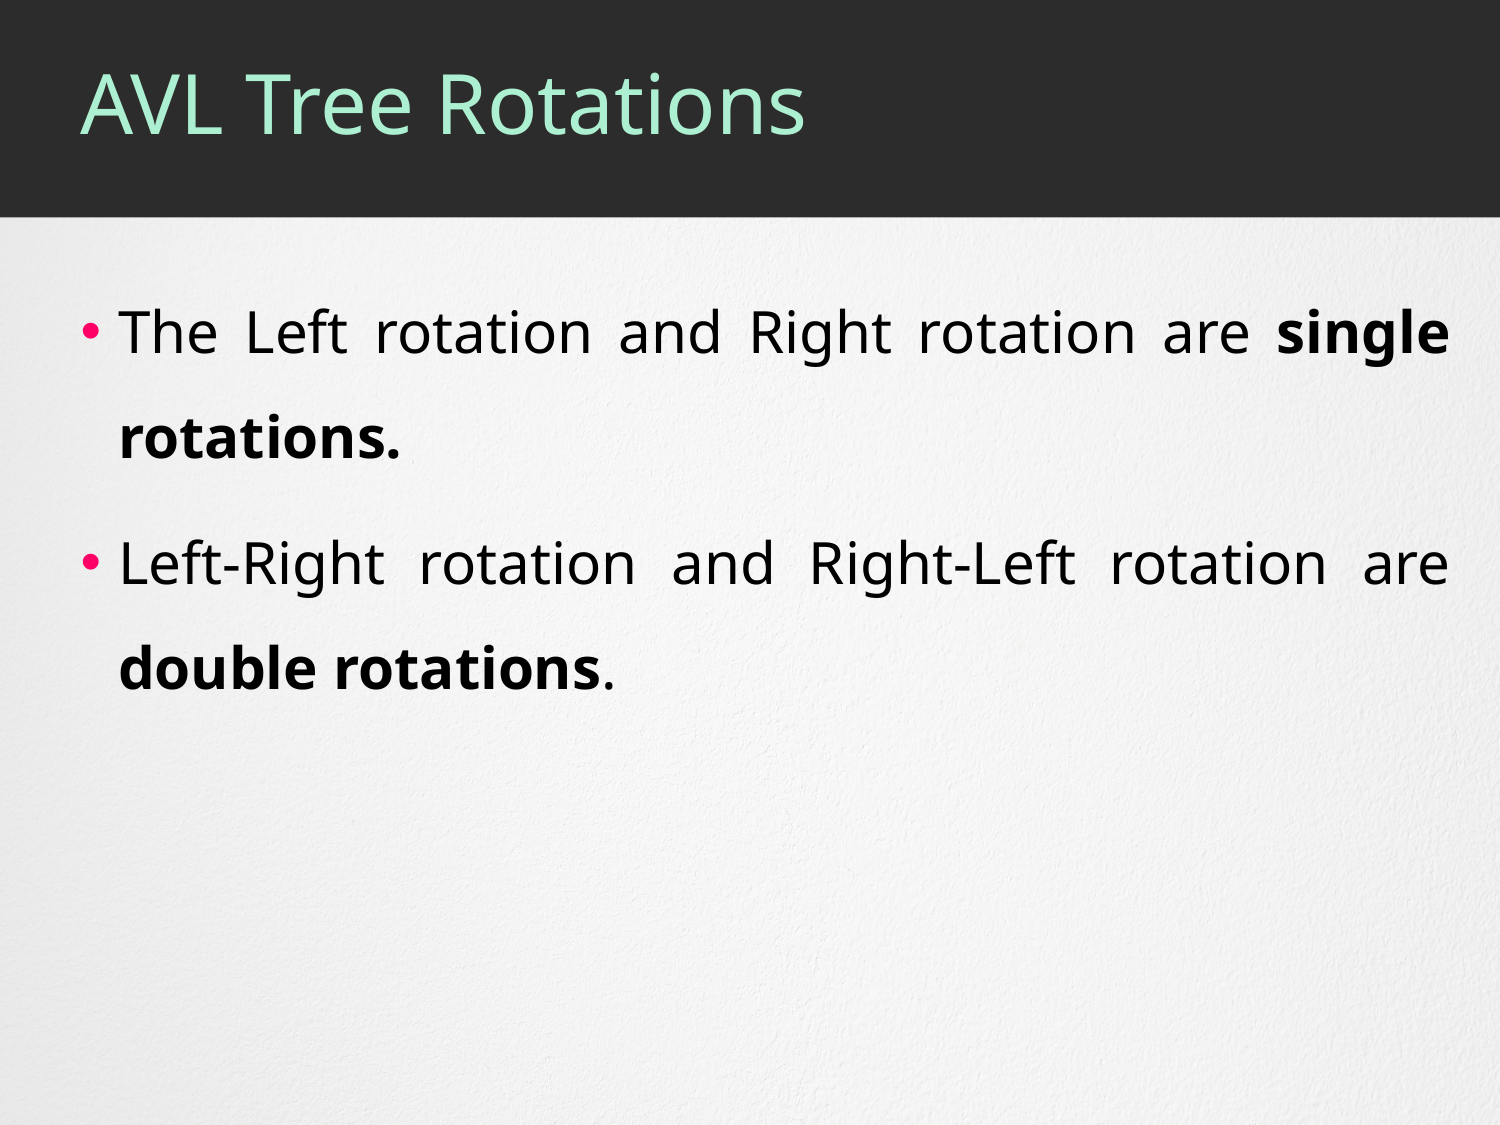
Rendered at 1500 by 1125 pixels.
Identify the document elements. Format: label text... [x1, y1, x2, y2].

list The Left rotation and Right rotation are single rotations. Left-Right rotation and Right-Left rotation are double rotations. [65, 253, 1466, 1094]
title AVL Tree Rotations [65, 0, 1500, 216]
